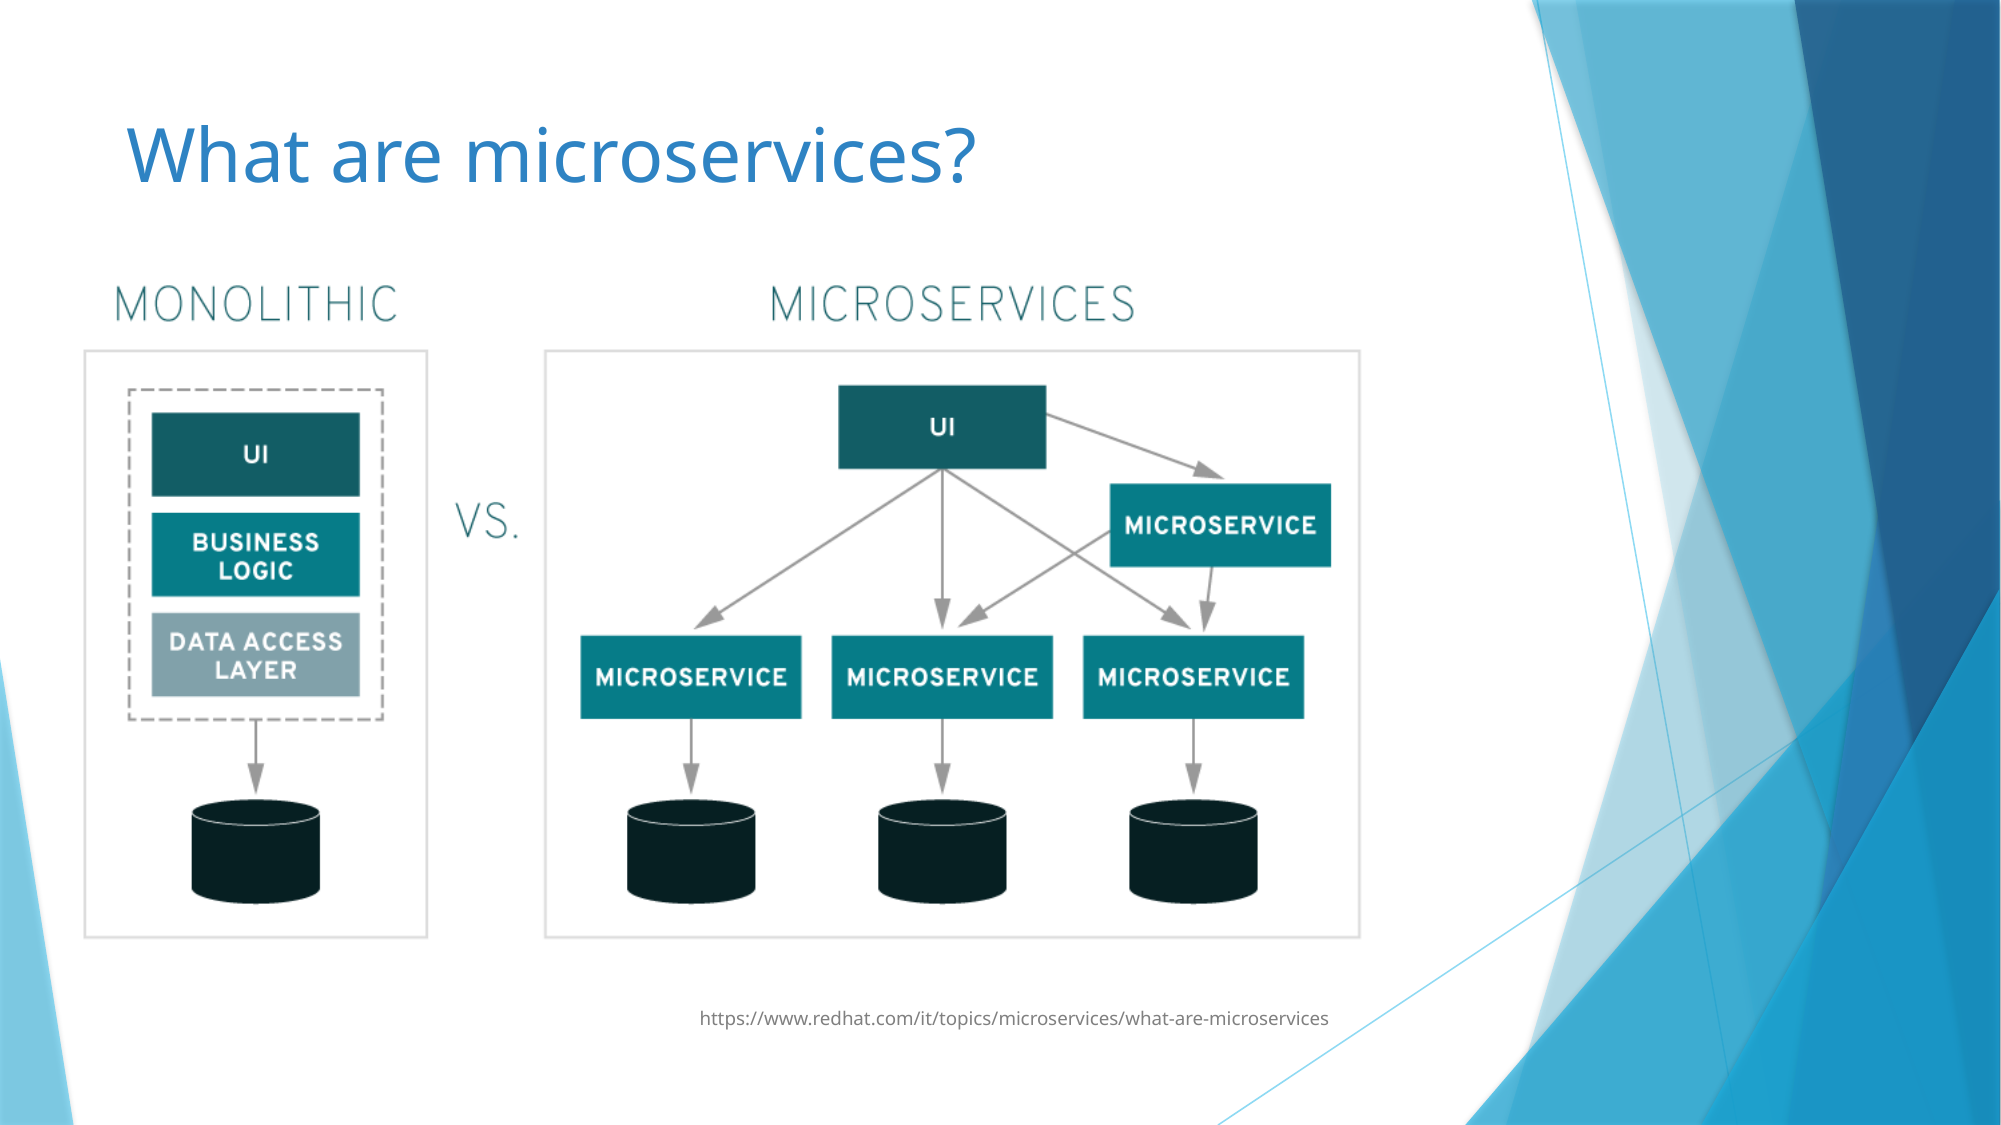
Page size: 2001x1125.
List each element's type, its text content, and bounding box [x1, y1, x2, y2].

title What are microservices? [111, 99, 1522, 317]
text_box https://www.redhat.com/it/topics/microservices/what-are-microservices [684, 999, 1366, 1037]
picture [60, 243, 1383, 965]
